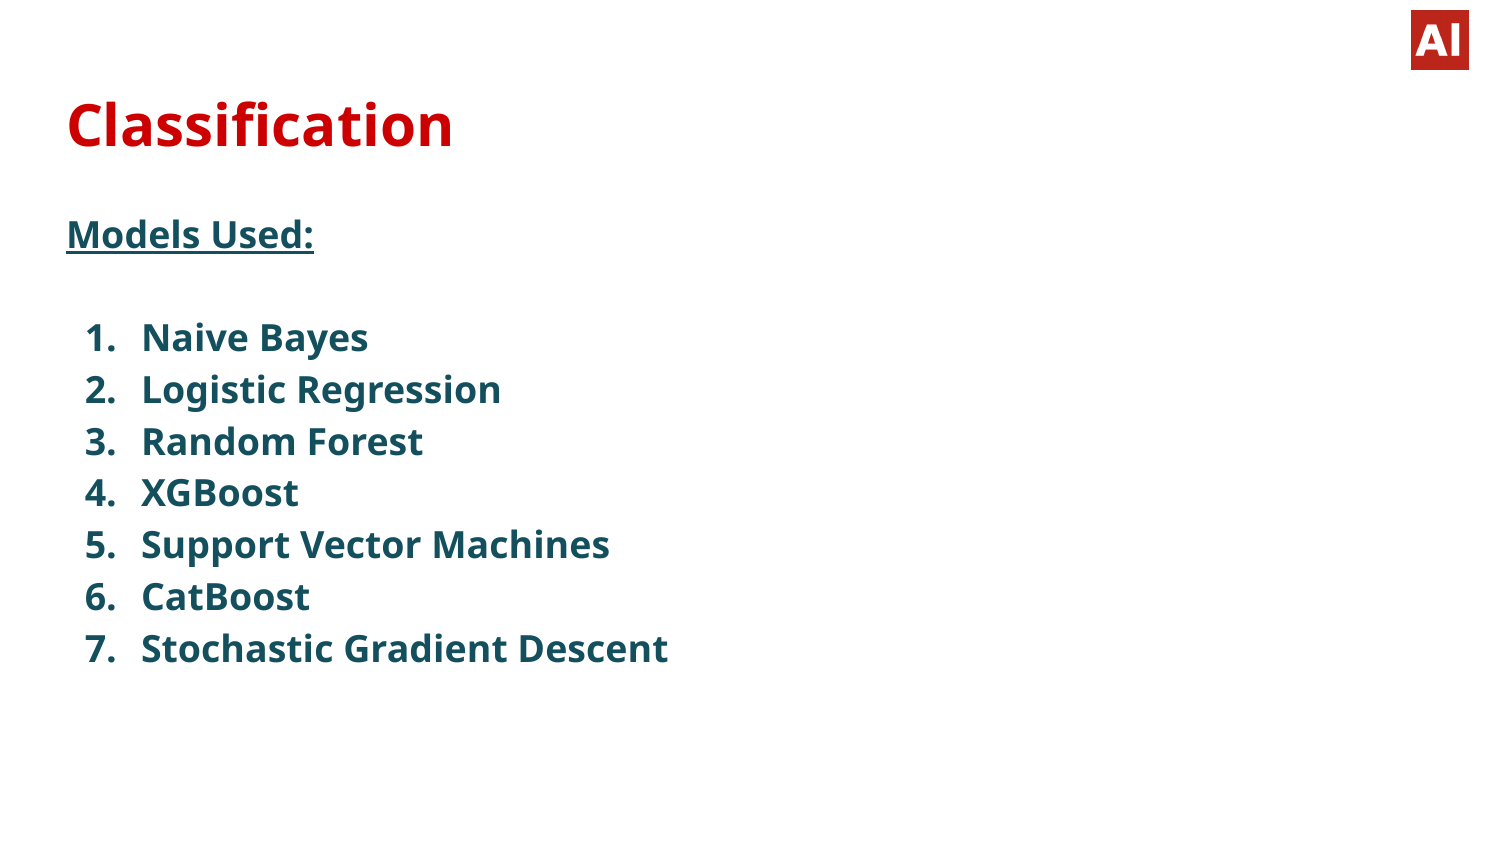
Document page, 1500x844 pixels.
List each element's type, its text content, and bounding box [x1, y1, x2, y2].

picture [1411, 10, 1469, 70]
list Models Used: Naive Bayes Logistic Regression Random Forest XGBoost Support Vector Machines CatBoost Stochastic Gradient Descent [51, 189, 1449, 750]
title Classification [51, 72, 1449, 167]
